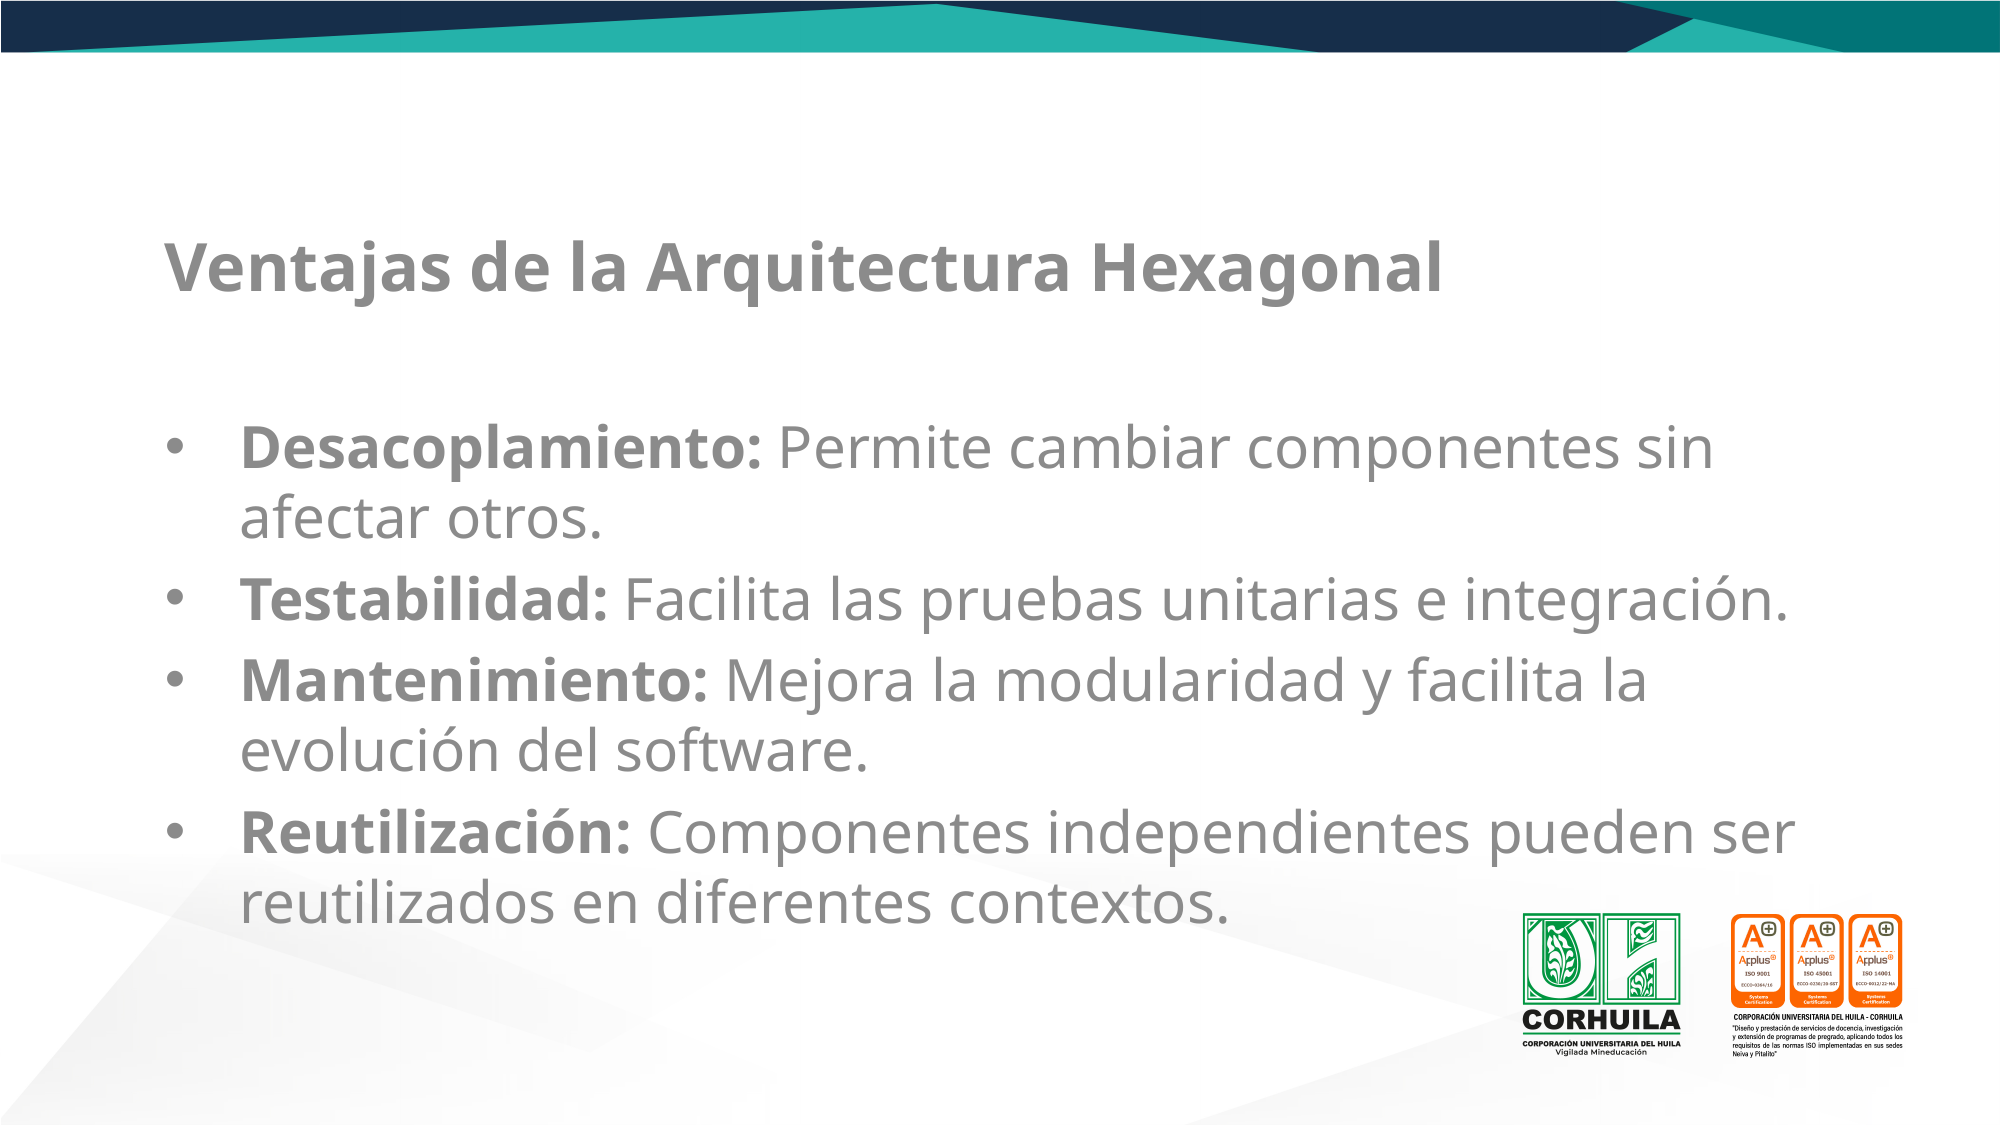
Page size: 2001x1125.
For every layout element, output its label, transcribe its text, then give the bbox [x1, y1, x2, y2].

list Ventajas de la Arquitectura Hexagonal Desacoplamiento: Permite cambiar componentes sin afectar otros. Testabilidad: Facilita las pruebas unitarias e integración. Mantenimiento: Mejora la modularidad y facilita la evolución del software. Reutilización: Componentes independientes pueden ser reutilizados en diferentes contextos. [150, 182, 1851, 943]
picture [0, 0, 2000, 1125]
